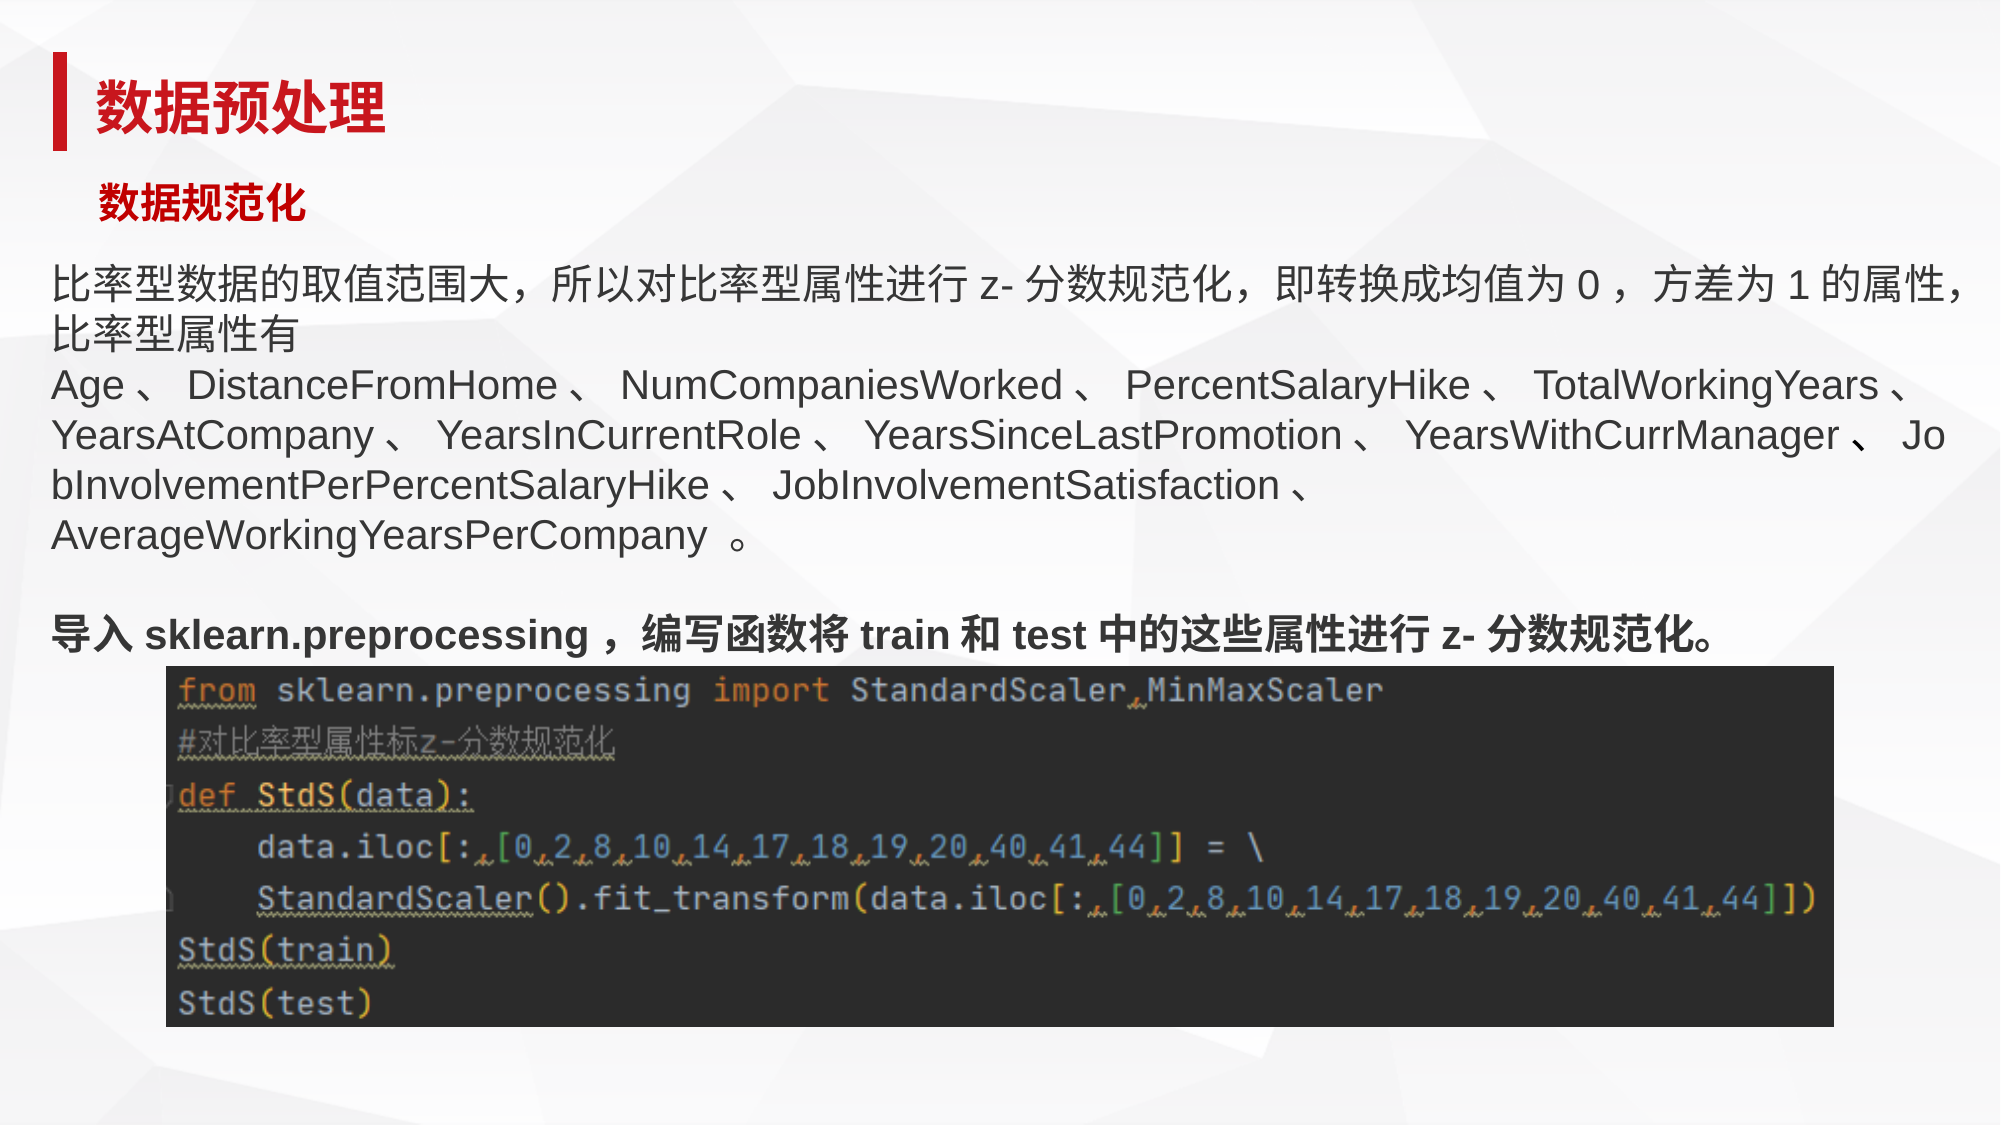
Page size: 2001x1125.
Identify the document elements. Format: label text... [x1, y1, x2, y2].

picture [0, 0, 2001, 1125]
text_box 比率型数据的取值范围大，所以对比率型属性进行z-分数规范化，即转换成均值为0，方差为1的属性，比率型属性有Age、DistanceFromHome、NumCompaniesWorked、PercentSalaryHike、TotalWorkingYears、YearsAtCompany、YearsInCurrentRole、YearsSinceLastPromotion、YearsWithCurrManager、JobInvolvementPerPercentSalaryHike、JobInvolvementSatisfaction、 AverageWorkingYearsPerCompany 。 导入sklearn.preprocessing，编写函数将train和test中的这些属性进行z-分数规范化。 [36, 250, 1964, 766]
text_box [53, 52, 67, 151]
text_box 数据预处理 [81, 63, 516, 149]
text_box 数据规范化 [83, 169, 710, 235]
